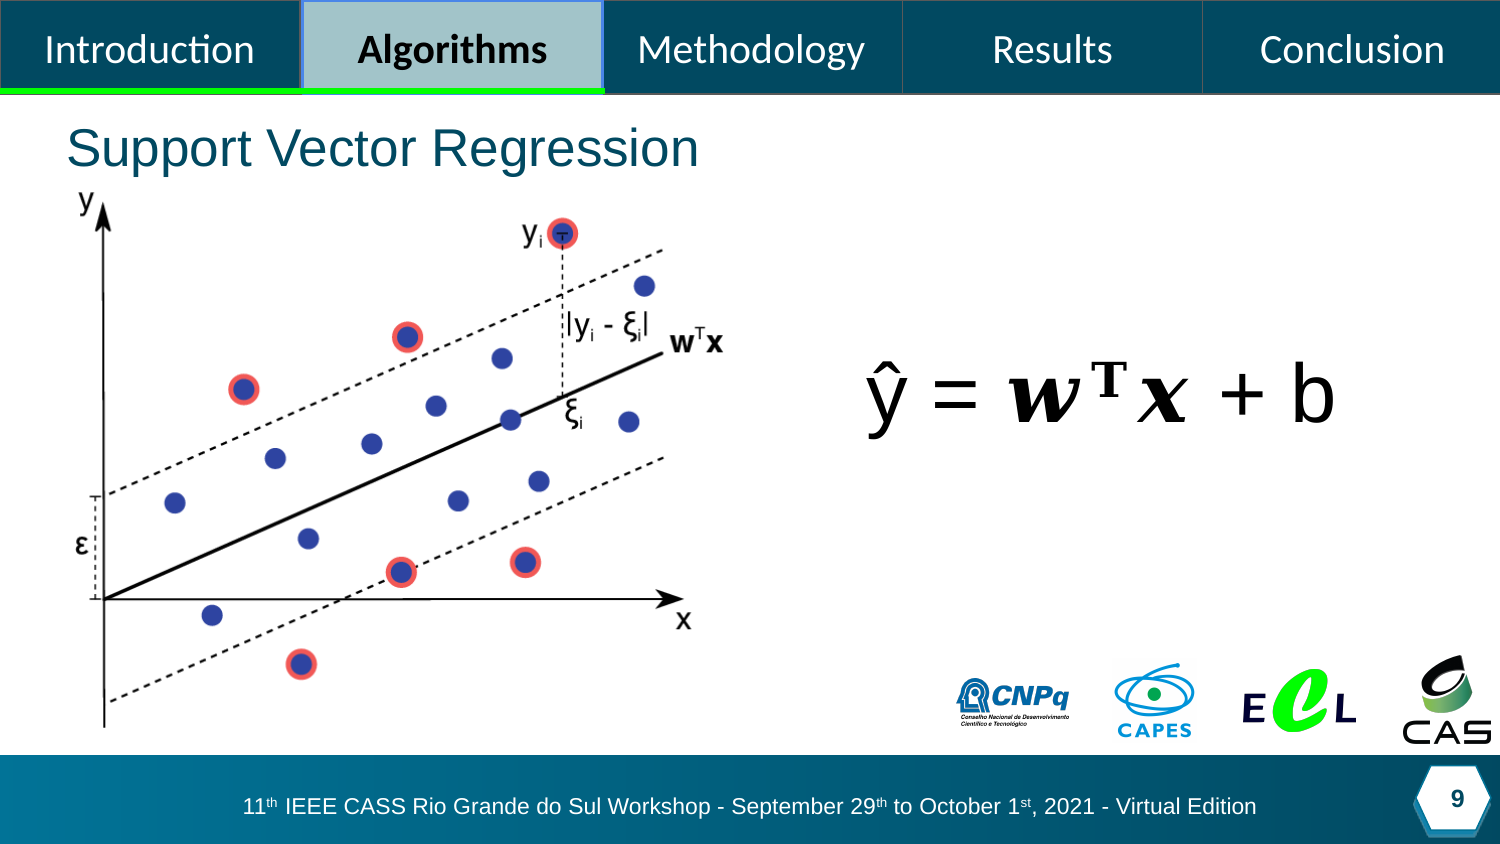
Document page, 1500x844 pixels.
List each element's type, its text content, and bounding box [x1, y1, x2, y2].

picture [1112, 658, 1197, 743]
text_box ŷ = 𝒘𝐓𝒙 + b [851, 324, 1356, 455]
picture [62, 180, 753, 732]
picture [956, 678, 1069, 727]
text_box Conclusion [1202, 0, 1500, 94]
title Support Vector Regression [51, 98, 1449, 192]
text_box Results [902, 0, 1202, 94]
text_box Methodology [603, 0, 902, 94]
picture [1402, 652, 1492, 745]
picture [1243, 668, 1356, 732]
text_box Algorithms [302, 0, 603, 88]
text_box Introduction [0, 0, 300, 88]
slide_number ‹#› [1389, 764, 1480, 830]
